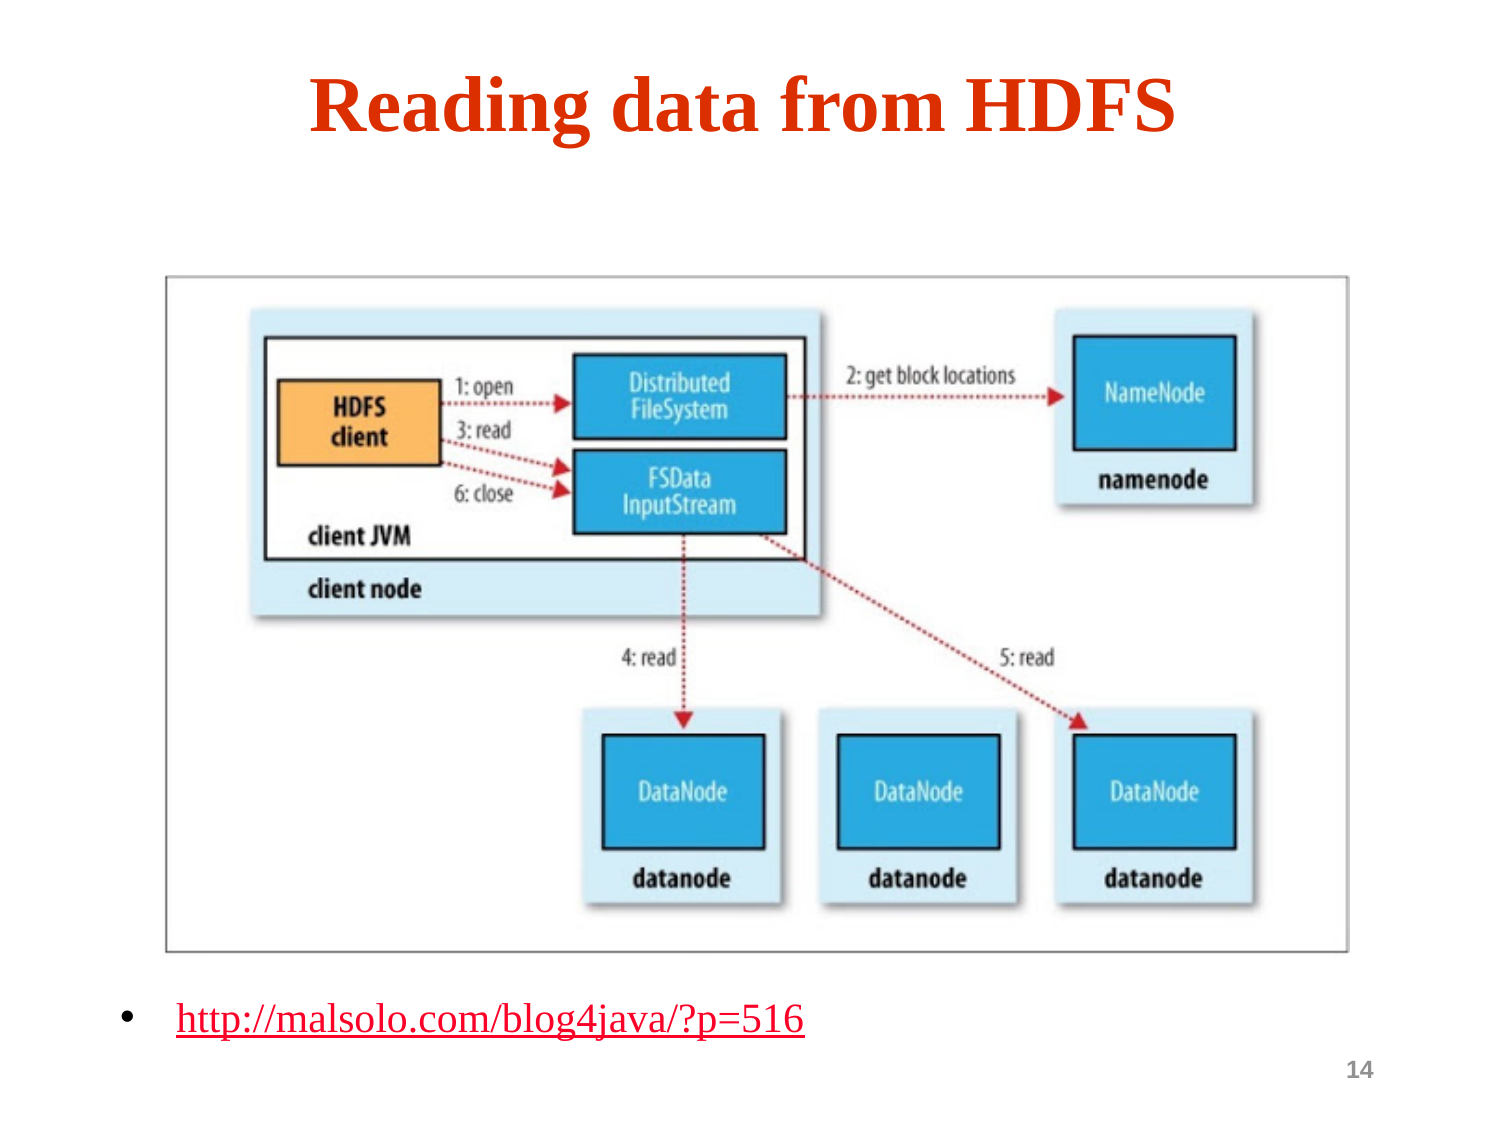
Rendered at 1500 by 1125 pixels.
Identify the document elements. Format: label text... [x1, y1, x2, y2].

title Reading data from HDFS [37, 50, 1450, 163]
picture [162, 275, 1351, 957]
text_box http://malsolo.com/blog4java/?p=516 [105, 983, 820, 1049]
